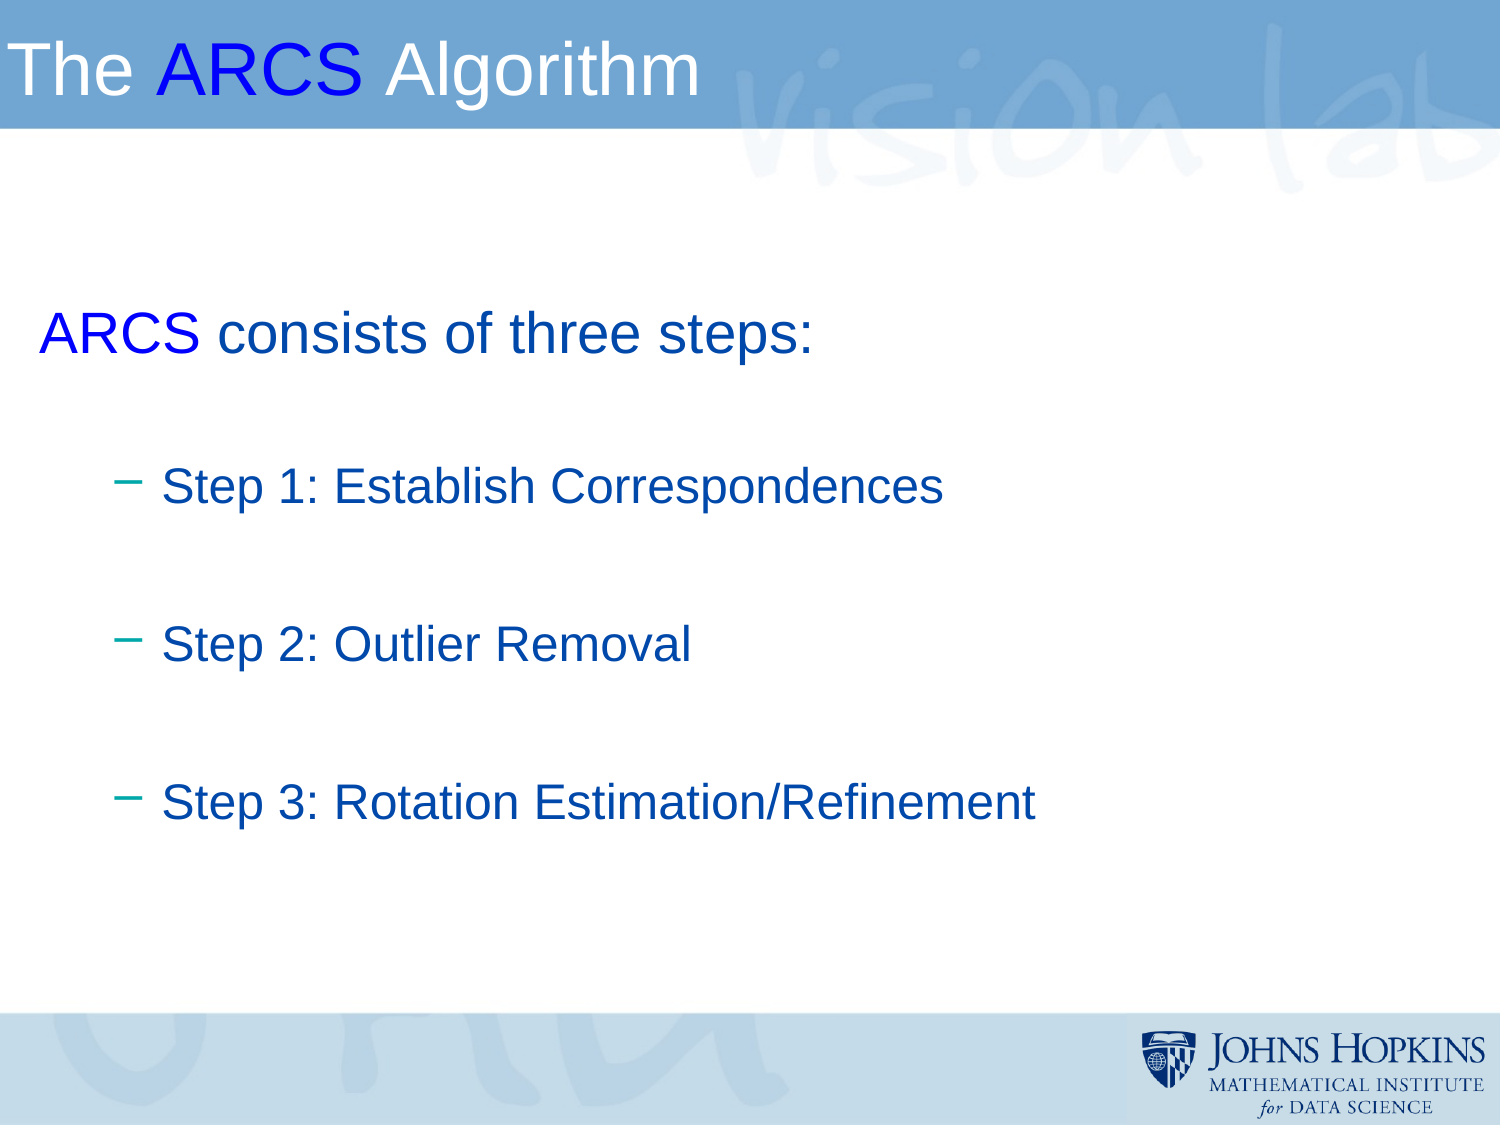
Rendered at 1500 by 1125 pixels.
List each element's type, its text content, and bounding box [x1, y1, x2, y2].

picture [1129, 1016, 1497, 1125]
title The ARCS Algorithm [0, 0, 1500, 131]
picture [0, 131, 1500, 1125]
list ARCS consists of three steps: Step 1: Establish Correspondences Step 2: Outlier Removal Step 3: Rotation Estimation/Refinement [32, 147, 1472, 1003]
